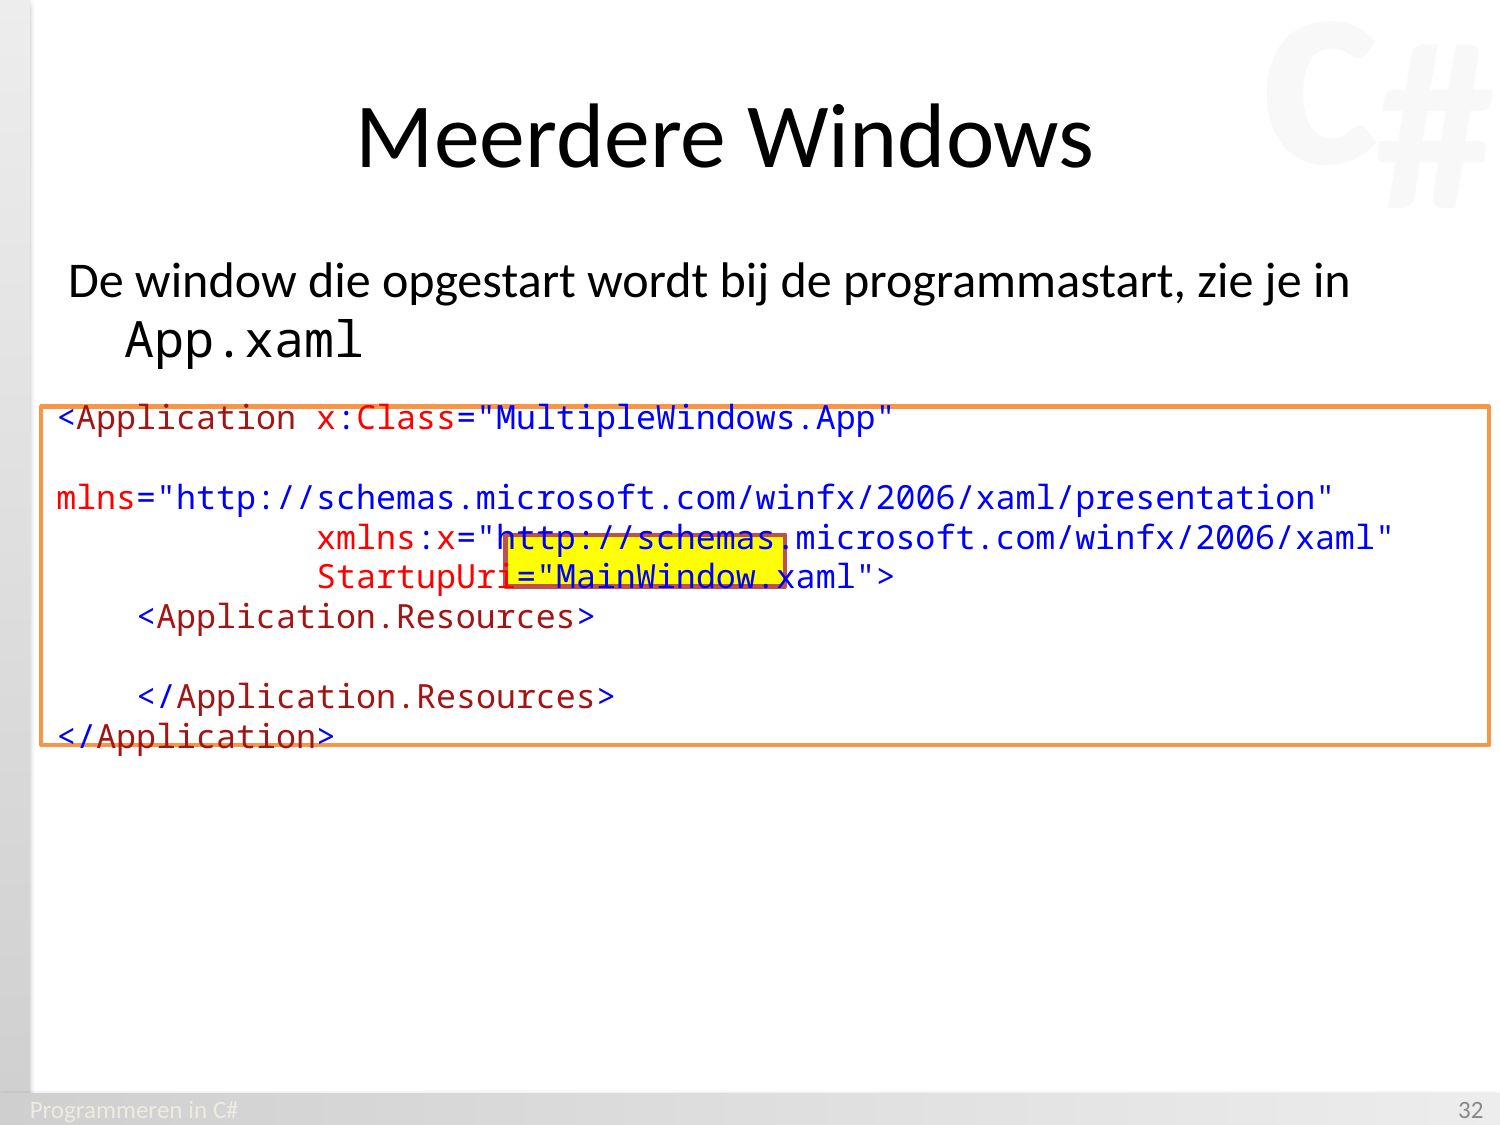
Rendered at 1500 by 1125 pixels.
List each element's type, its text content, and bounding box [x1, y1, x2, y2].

text_box <Application x:Class="MultipleWindows.App" mlns="http://schemas.microsoft.com/winfx/2006/xaml/presentation" xmlns:x="http://schemas.microsoft.com/winfx/2006/xaml" StartupUri="MainWindow.xaml"> <Application.Resources> </Application.Resources> </Application> [41, 406, 1489, 745]
footer Programmeren in C# [0, 1078, 372, 1125]
text_box Meerdere Windows [50, 37, 1401, 225]
text_box De window die opgestart wordt bij de programmastart, zie je in App.xaml [53, 240, 1404, 382]
slide_number ‹#› [1148, 1078, 1499, 1125]
